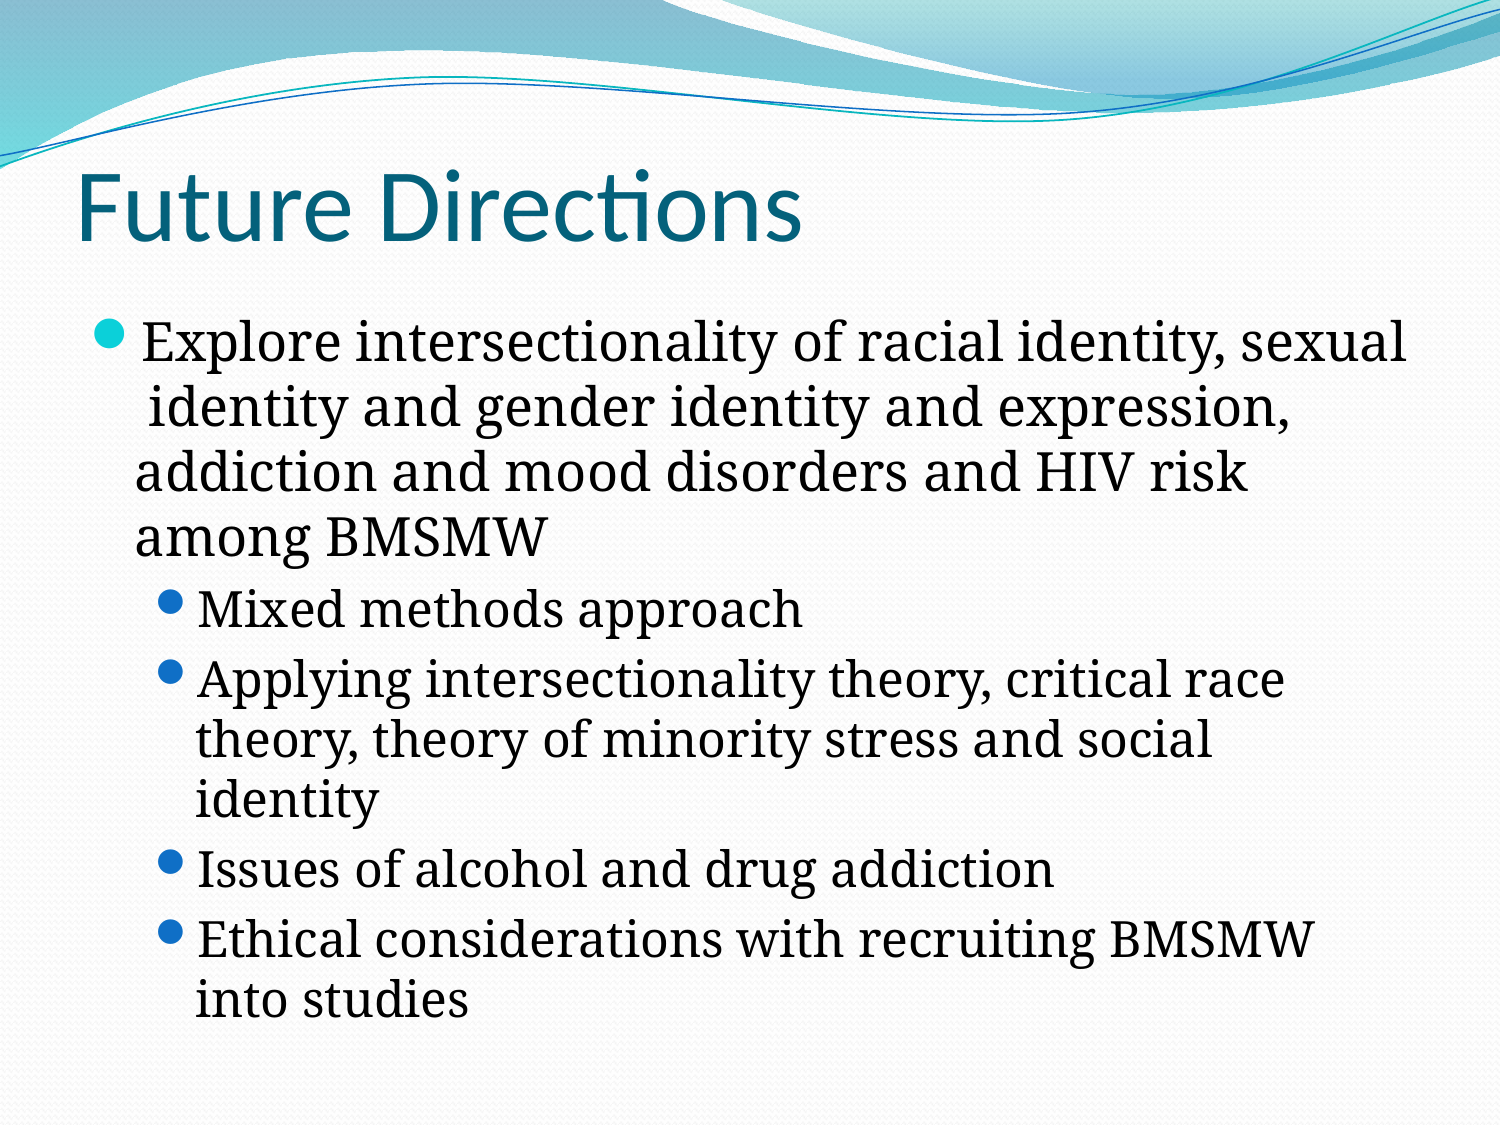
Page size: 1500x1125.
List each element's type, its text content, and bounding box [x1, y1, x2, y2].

list Explore intersectionality of racial identity, sexual identity and gender identity and expression, addiction and mood disorders and HIV risk among BMSMW Mixed methods approach Applying intersectionality theory, critical race theory, theory of minority stress and social identity Issues of alcohol and drug addiction Ethical considerations with recruiting BMSMW into studies [75, 299, 1425, 1021]
title Future Directions [75, 115, 1425, 263]
